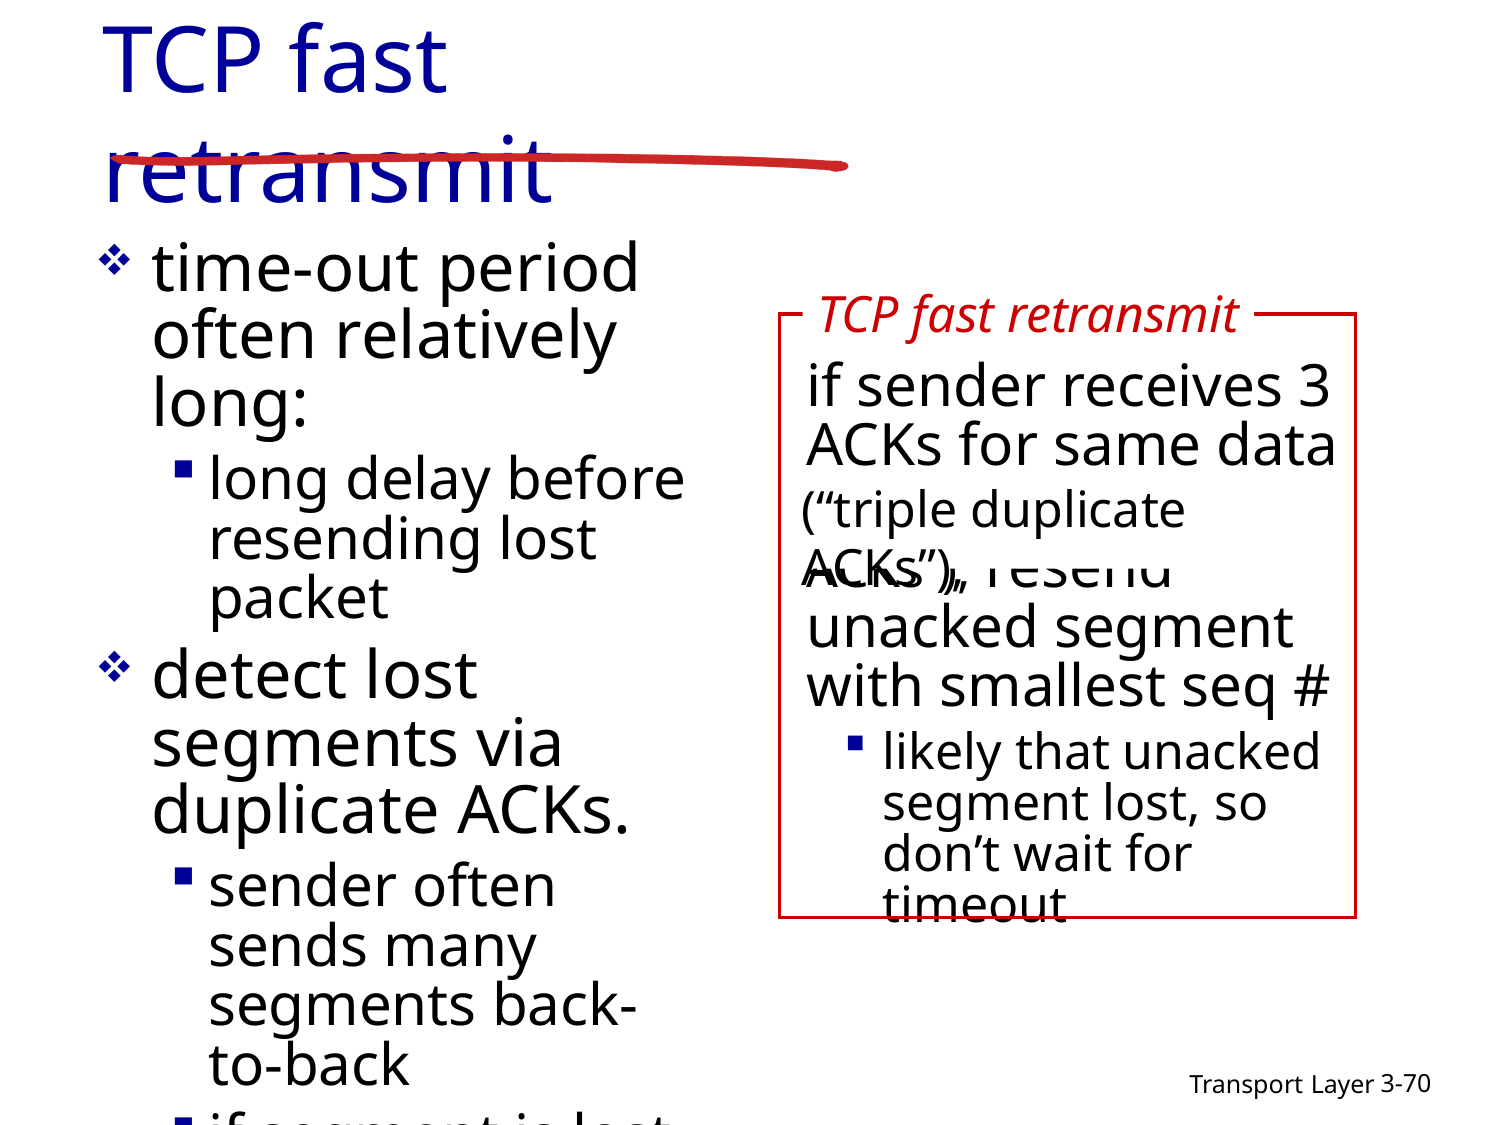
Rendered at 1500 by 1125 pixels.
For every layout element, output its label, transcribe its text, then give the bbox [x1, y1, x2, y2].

text_box if sender receives 3 ACKs for same data (“triple duplicate ACKs”), resend unacked segment with smallest seq # likely that unacked segment lost, so don’t wait for timeout [791, 351, 1378, 977]
picture [107, 147, 858, 177]
footer Transport Layer [914, 1056, 1391, 1105]
title TCP fast retransmit [87, 35, 915, 186]
list time-out period often relatively long: long delay before resending lost packet detect lost segments via duplicate ACKs. sender often sends many segments back-to-back if segment is lost, there will likely be many duplicate ACKs. [79, 228, 706, 992]
text_box [779, 313, 1356, 918]
slide_number 3-70 [1365, 1059, 1477, 1106]
text_box TCP fast retransmit [802, 275, 1255, 351]
text_box (“triple duplicate ACKs”), [786, 479, 1346, 569]
